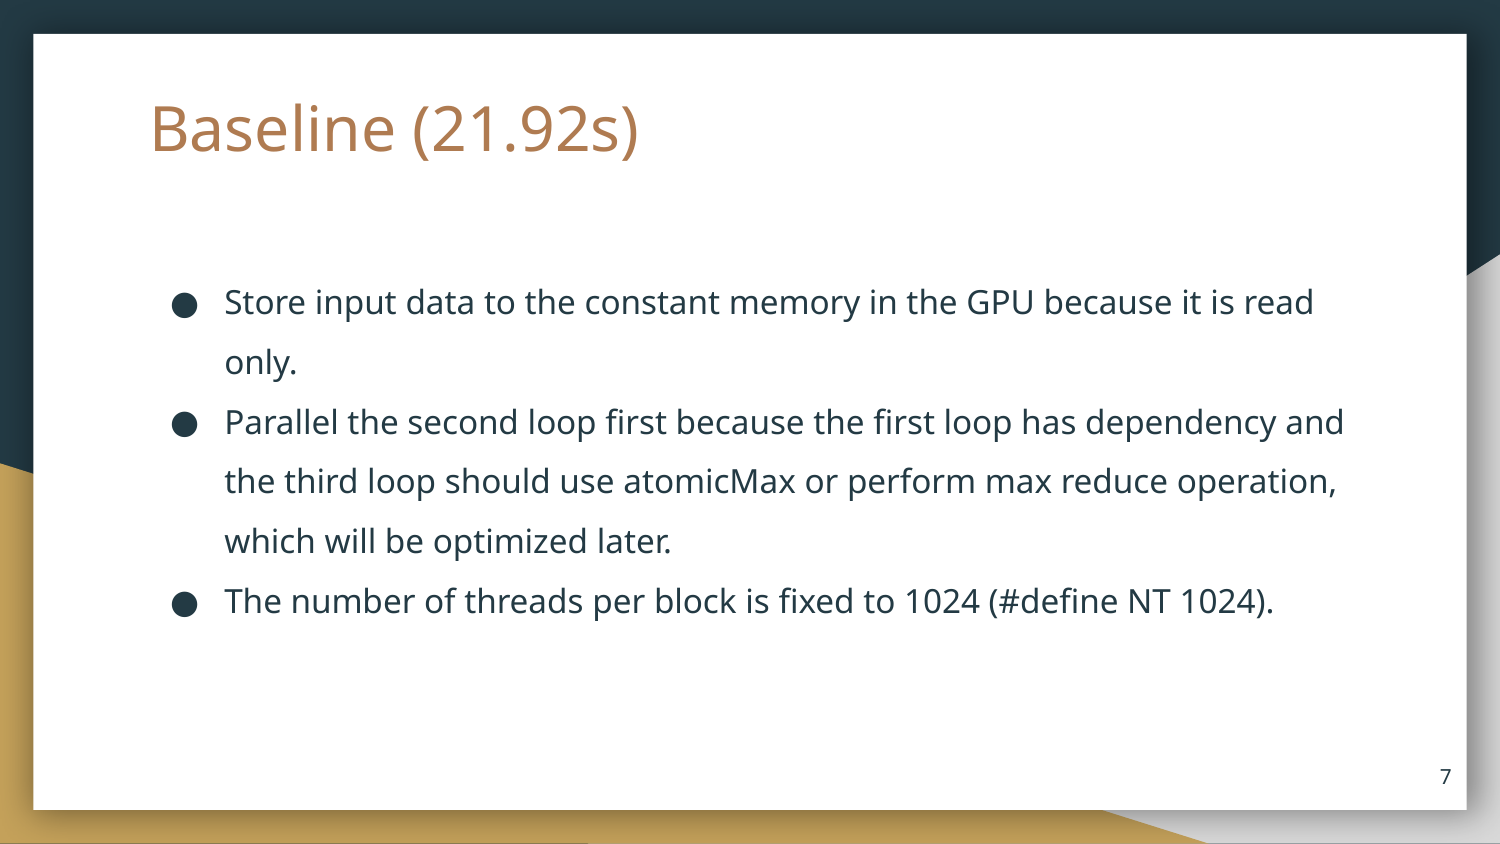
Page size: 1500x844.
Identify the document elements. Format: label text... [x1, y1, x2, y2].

title Baseline (21.92s) [134, 74, 1366, 190]
list Store input data to the constant memory in the GPU because it is read only. Parallel the second loop first because the first loop has dependency and the third loop should use atomicMax or perform max reduce operation, which will be optimized later. The number of threads per block is fixed to 1024 (#define NT 1024). [134, 246, 1366, 715]
slide_number ‹#› [1376, 745, 1467, 810]
